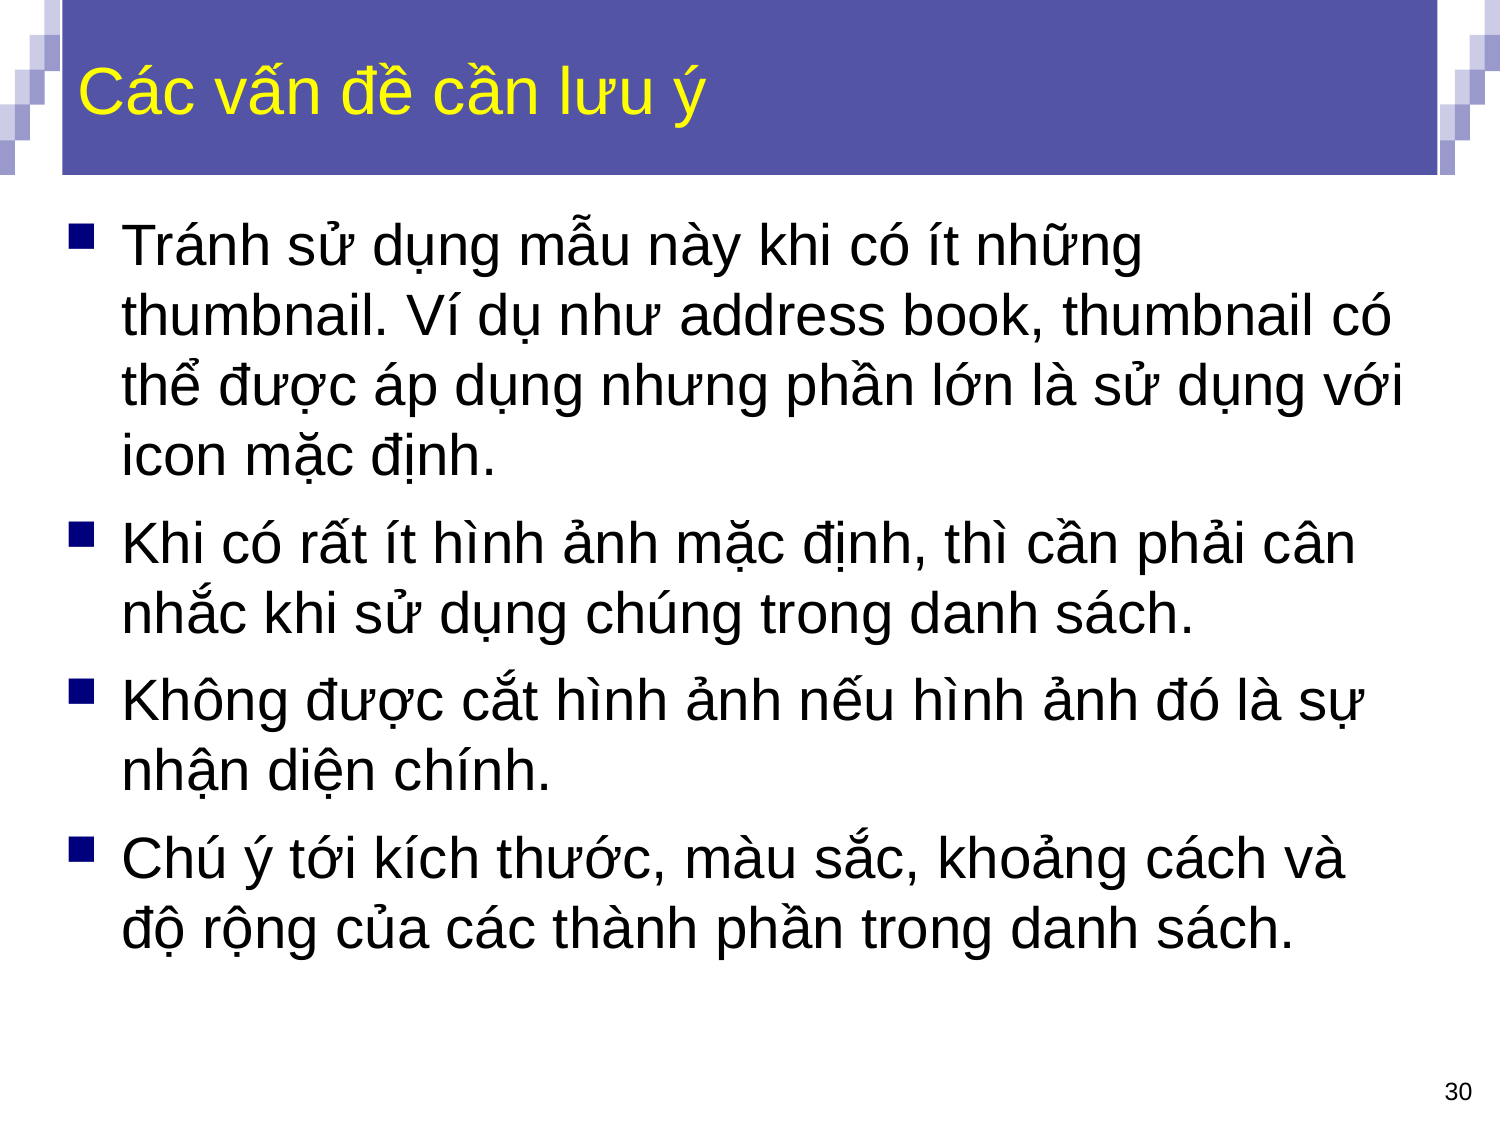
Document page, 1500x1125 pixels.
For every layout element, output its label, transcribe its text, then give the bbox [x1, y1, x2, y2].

slide_number 30 [1137, 1062, 1488, 1113]
title Các vấn đề cần lưu ý [62, 0, 1438, 176]
list Tránh sử dụng mẫu này khi có ít những thumbnail. Ví dụ như address book, thumbnail có thể được áp dụng nhưng phần lớn là sử dụng với icon mặc định. Khi có rất ít hình ảnh mặc định, thì cần phải cân nhắc khi sử dụng chúng trong danh sách. Không được cắt hình ảnh nếu hình ảnh đó là sự nhận diện chính. Chú ý tới kích thước, màu sắc, khoảng cách và độ rộng của các thành phần trong danh sách. [49, 199, 1426, 1063]
